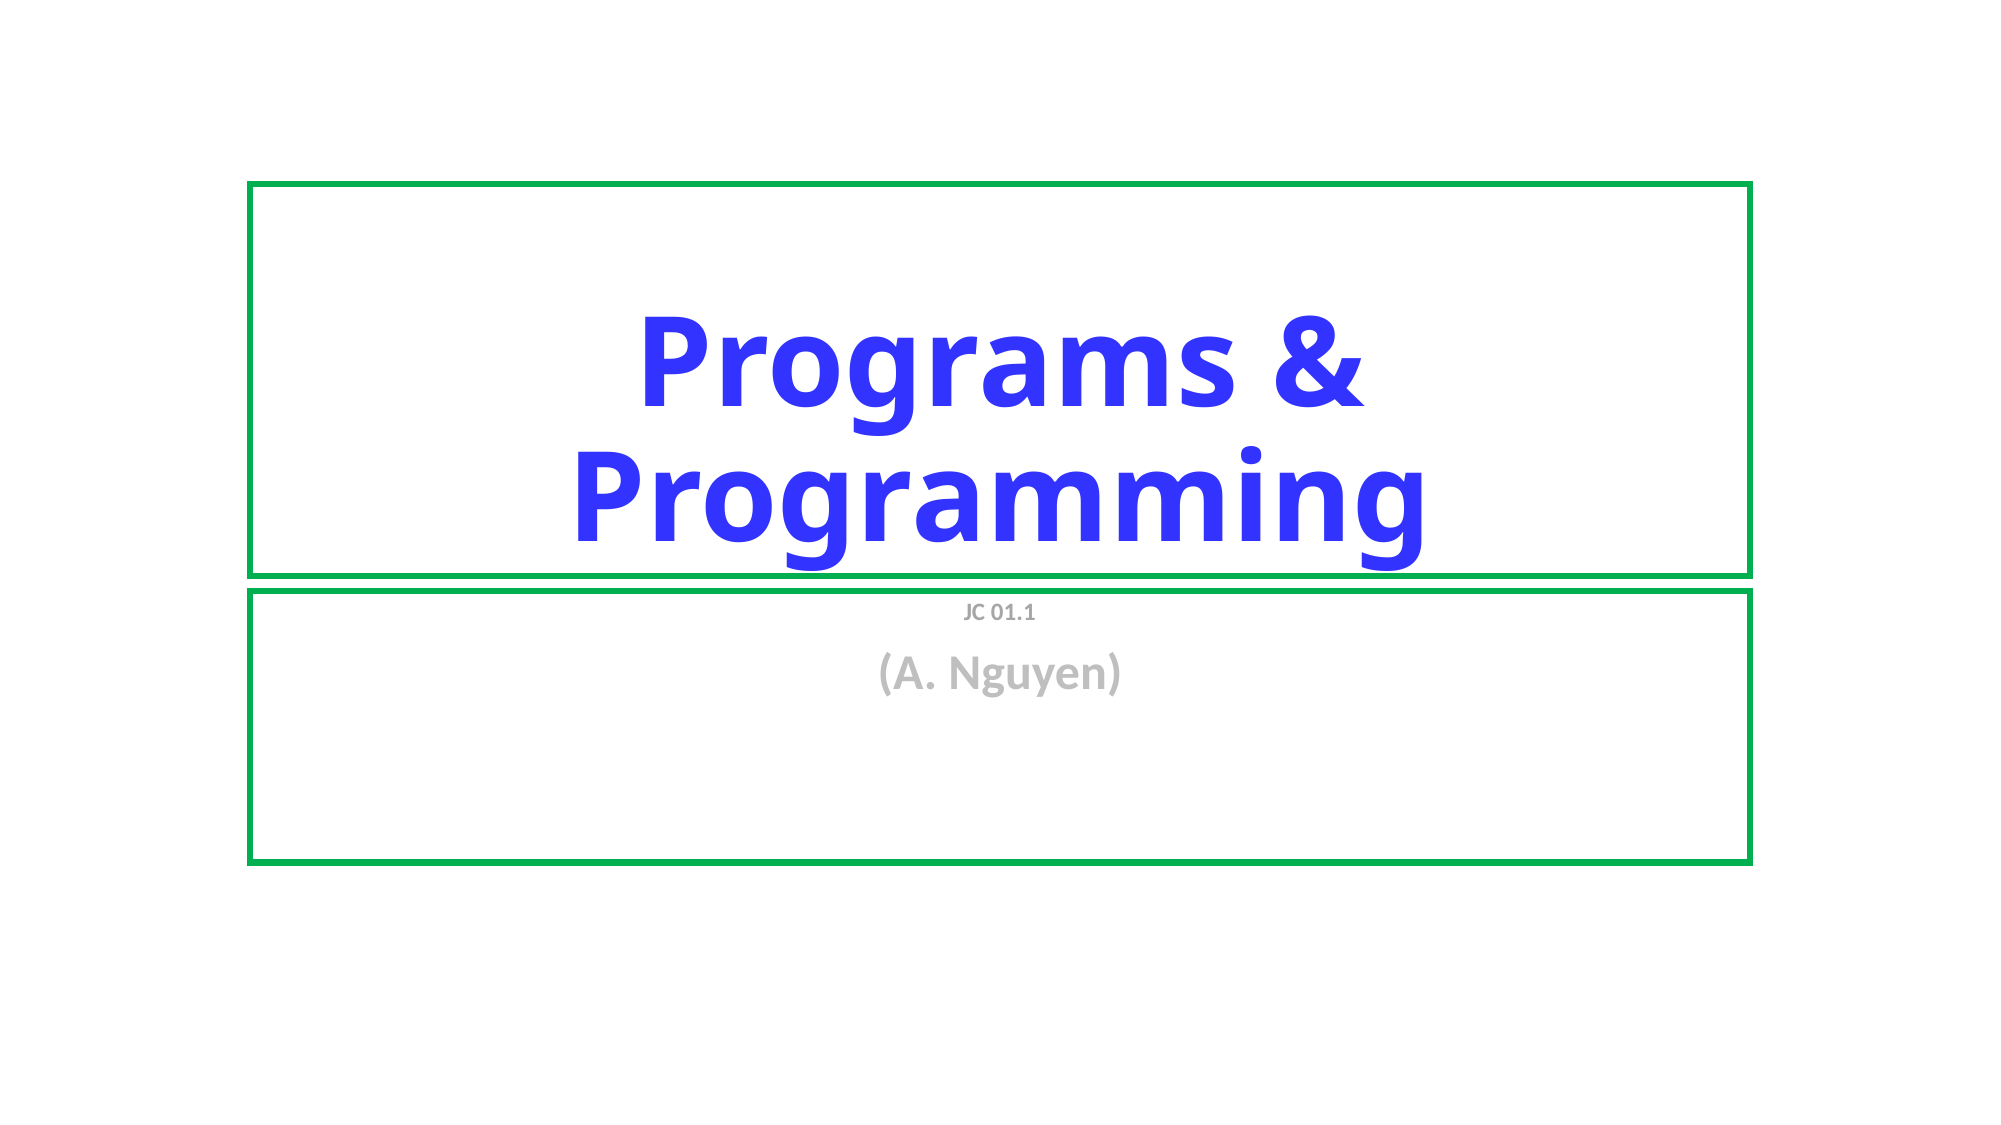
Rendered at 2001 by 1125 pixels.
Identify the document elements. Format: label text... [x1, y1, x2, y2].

title Programs & Programming [249, 184, 1750, 576]
subtitle JC 01.1 (A. Nguyen) [249, 590, 1750, 863]
